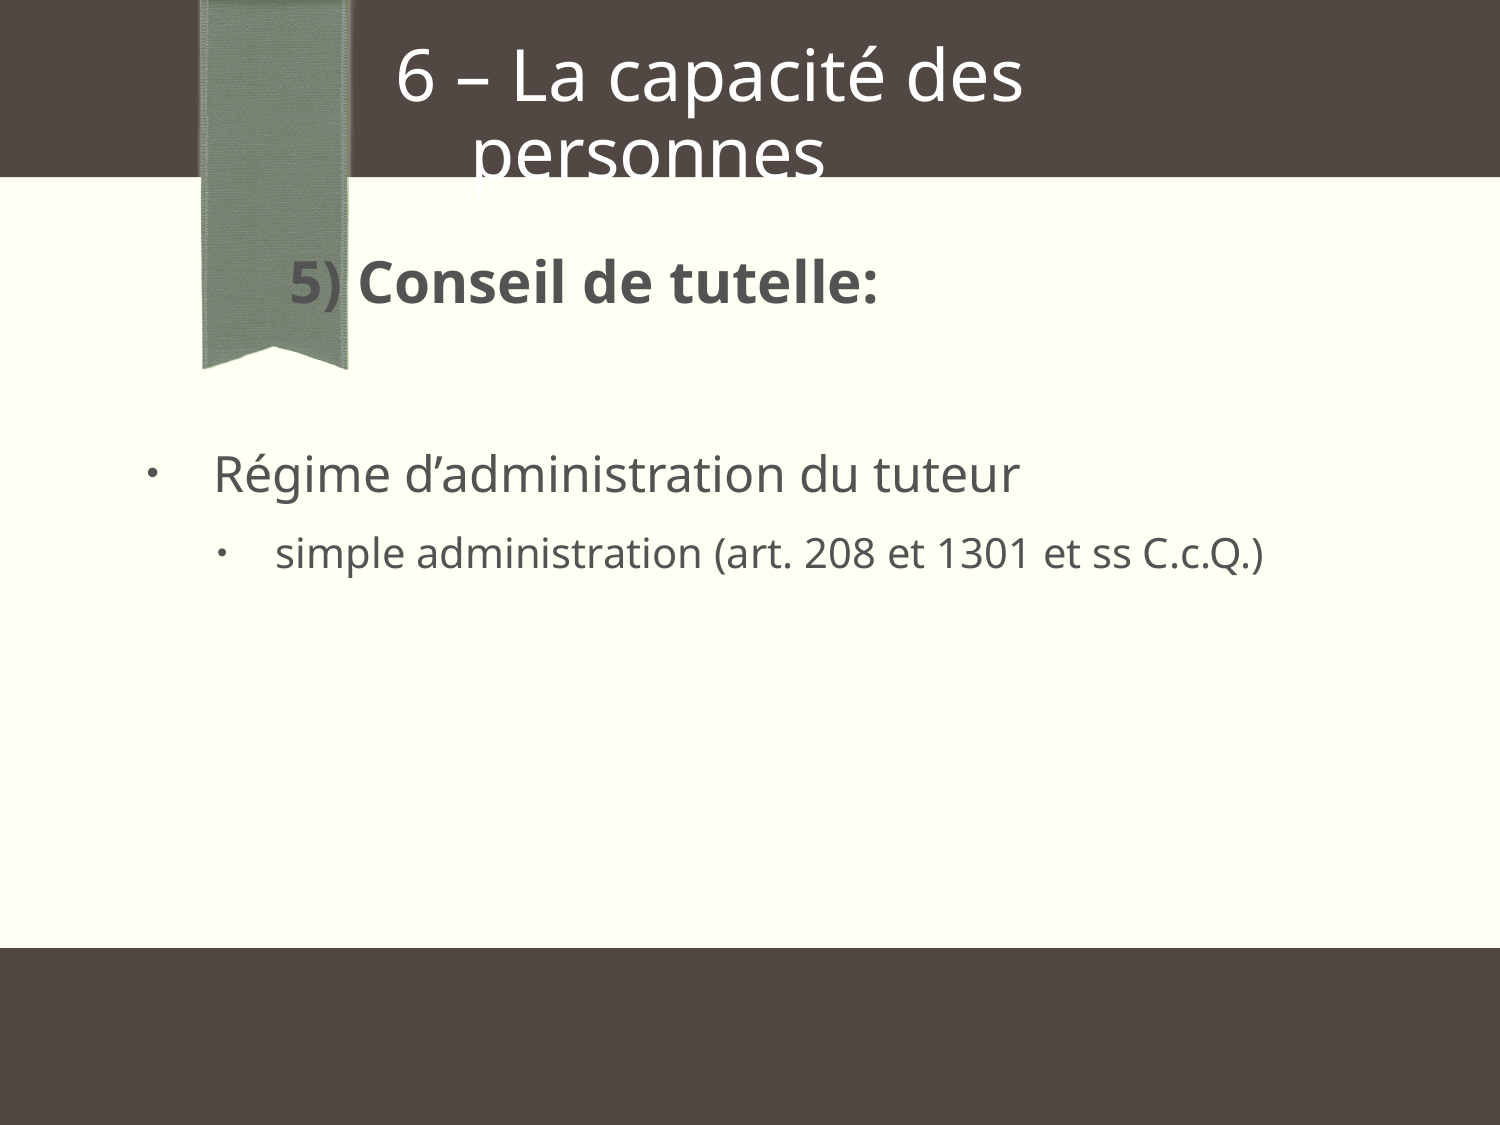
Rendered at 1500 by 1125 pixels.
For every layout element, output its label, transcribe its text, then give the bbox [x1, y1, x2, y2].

list 6 – La capacité des personnes [395, 38, 1500, 197]
text_box 5) Conseil de tutelle: Régime d’administration du tuteur simple administration (art. 208 et 1301 et ss C.c.Q.) [76, 195, 1447, 782]
picture [163, 0, 379, 195]
